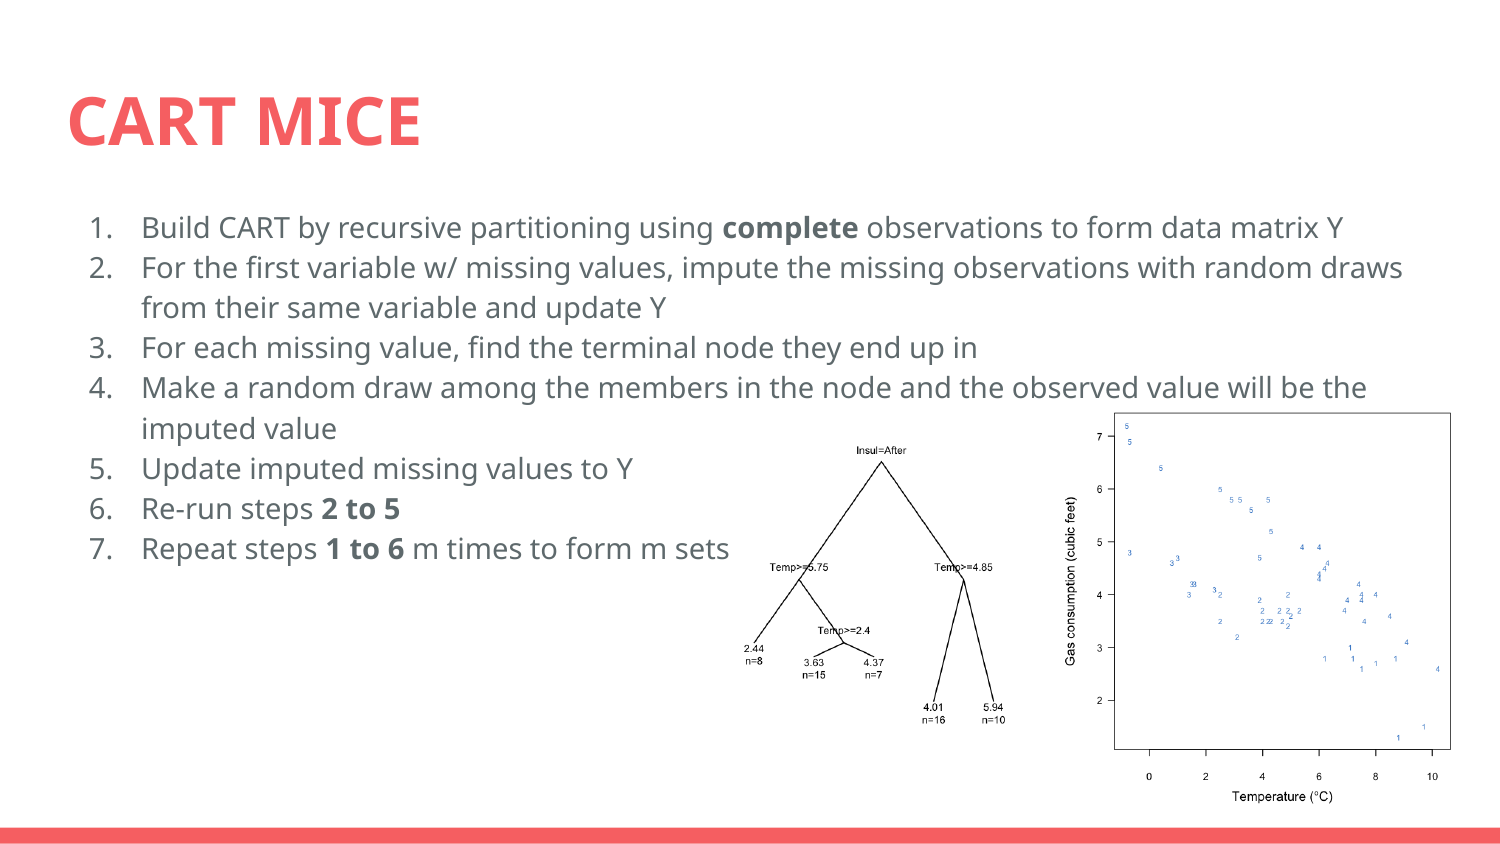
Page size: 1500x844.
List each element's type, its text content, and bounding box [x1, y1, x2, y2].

list Build CART by recursive partitioning using complete observations to form data matrix Y For the first variable w/ missing values, impute the missing observations with random draws from their same variable and update Y For each missing value, find the terminal node they end up in Make a random draw among the members in the node and the observed value will be the imputed value Update imputed missing values to Y Re-run steps 2 to 5 Repeat steps 1 to 6 m times to form m sets [51, 189, 1449, 750]
title CART MICE [51, 64, 1449, 167]
picture [732, 400, 1463, 810]
